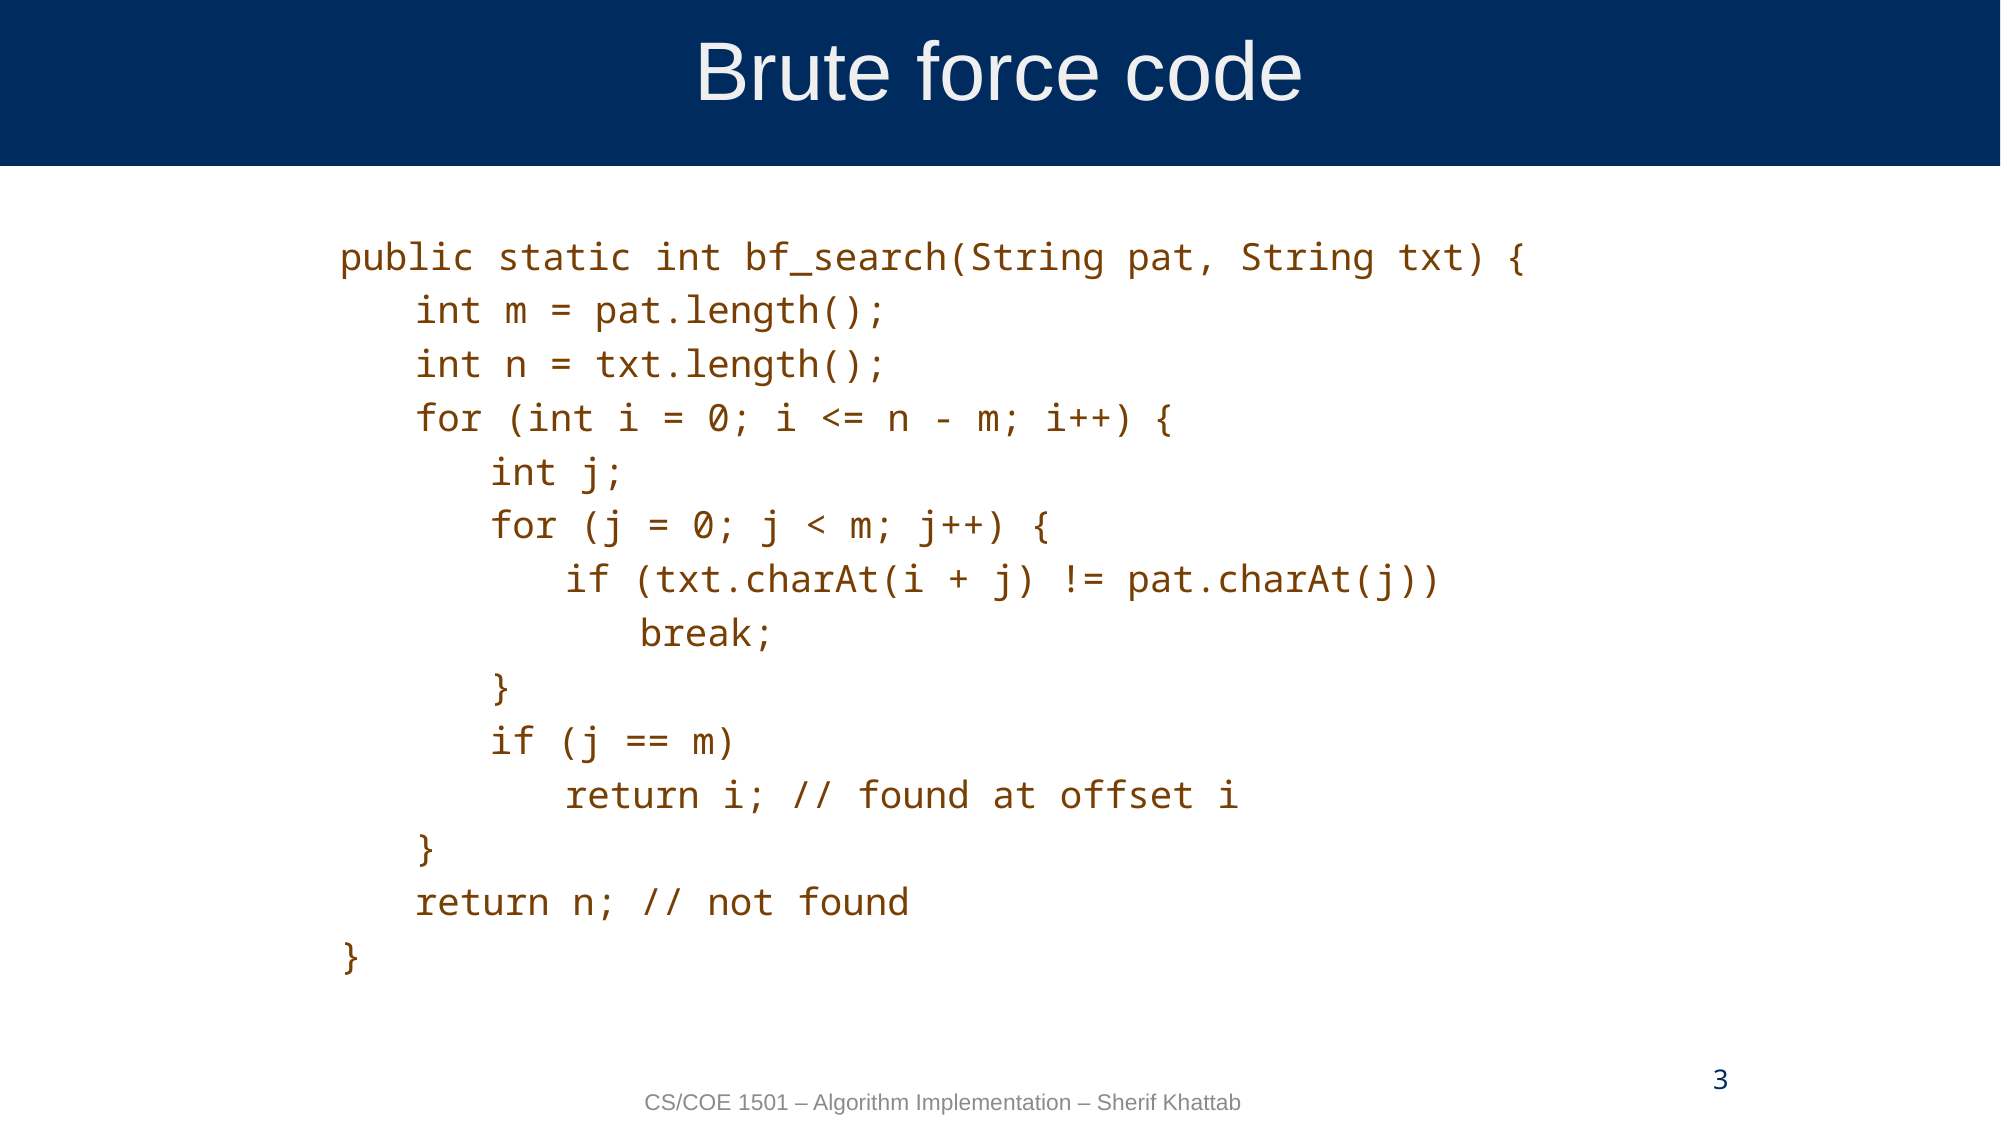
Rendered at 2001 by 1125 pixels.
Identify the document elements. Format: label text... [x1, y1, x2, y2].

slide_number 3 [1653, 1038, 1744, 1125]
title Brute force code [324, 32, 1675, 132]
footer CS/COE 1501 – Algorithm Implementation – Sherif Khattab [486, 1075, 1399, 1125]
list public static int bf_search(String pat, String txt) { int m = pat.length(); int n = txt.length(); for (int i = 0; i <= n - m; i++) { int j; for (j = 0; j < m; j++) { if (txt.charAt(i + j) != pat.charAt(j)) break; } if (j == m) return i; // found at offset i } return n; // not found } [324, 210, 1675, 1078]
